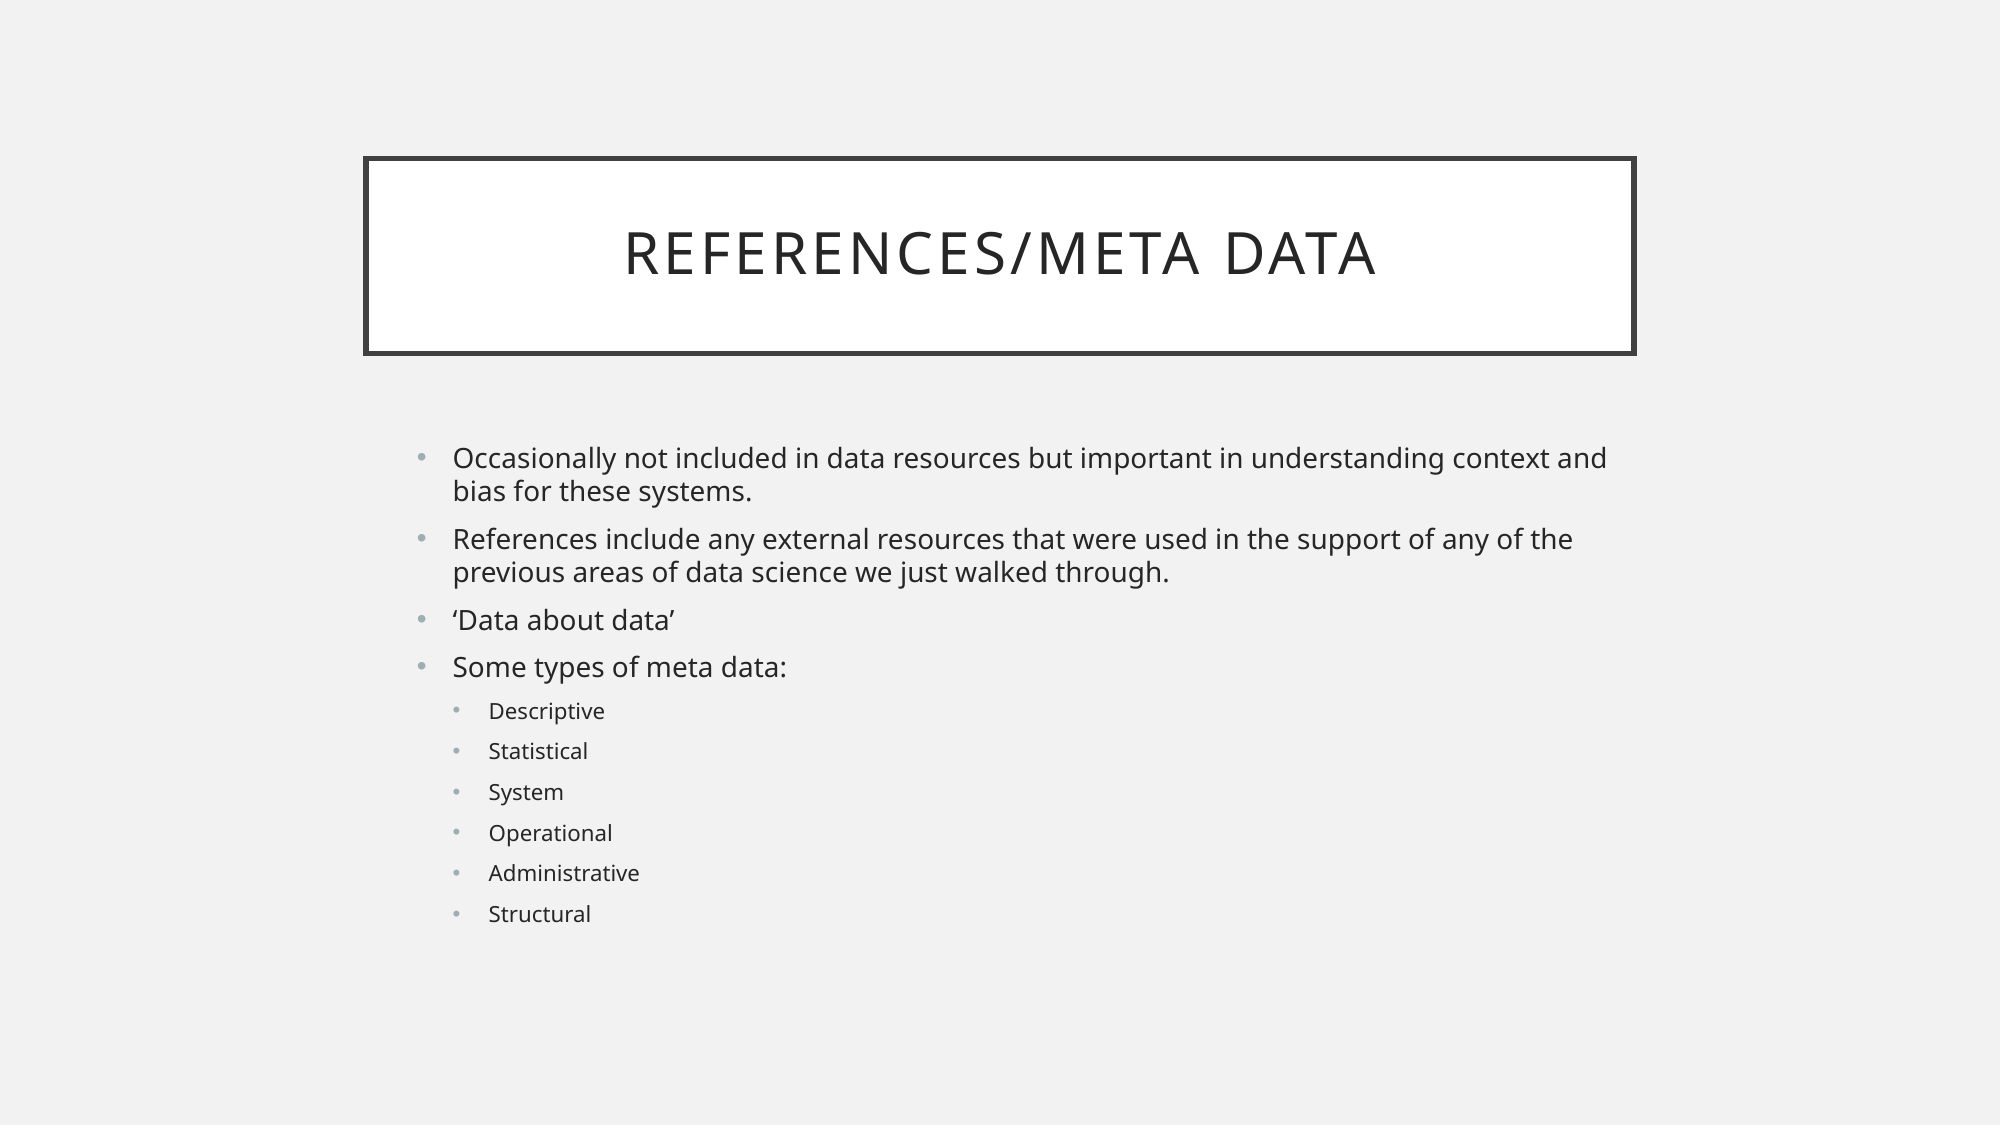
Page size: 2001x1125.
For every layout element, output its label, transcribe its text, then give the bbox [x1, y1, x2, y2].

title References/Meta Data [363, 156, 1637, 356]
list Occasionally not included in data resources but important in understanding context and bias for these systems. References include any external resources that were used in the support of any of the previous areas of data science we just walked through. ‘Data about data’ Some types of meta data: Descriptive Statistical System Operational Administrative Structural [366, 432, 1634, 942]
